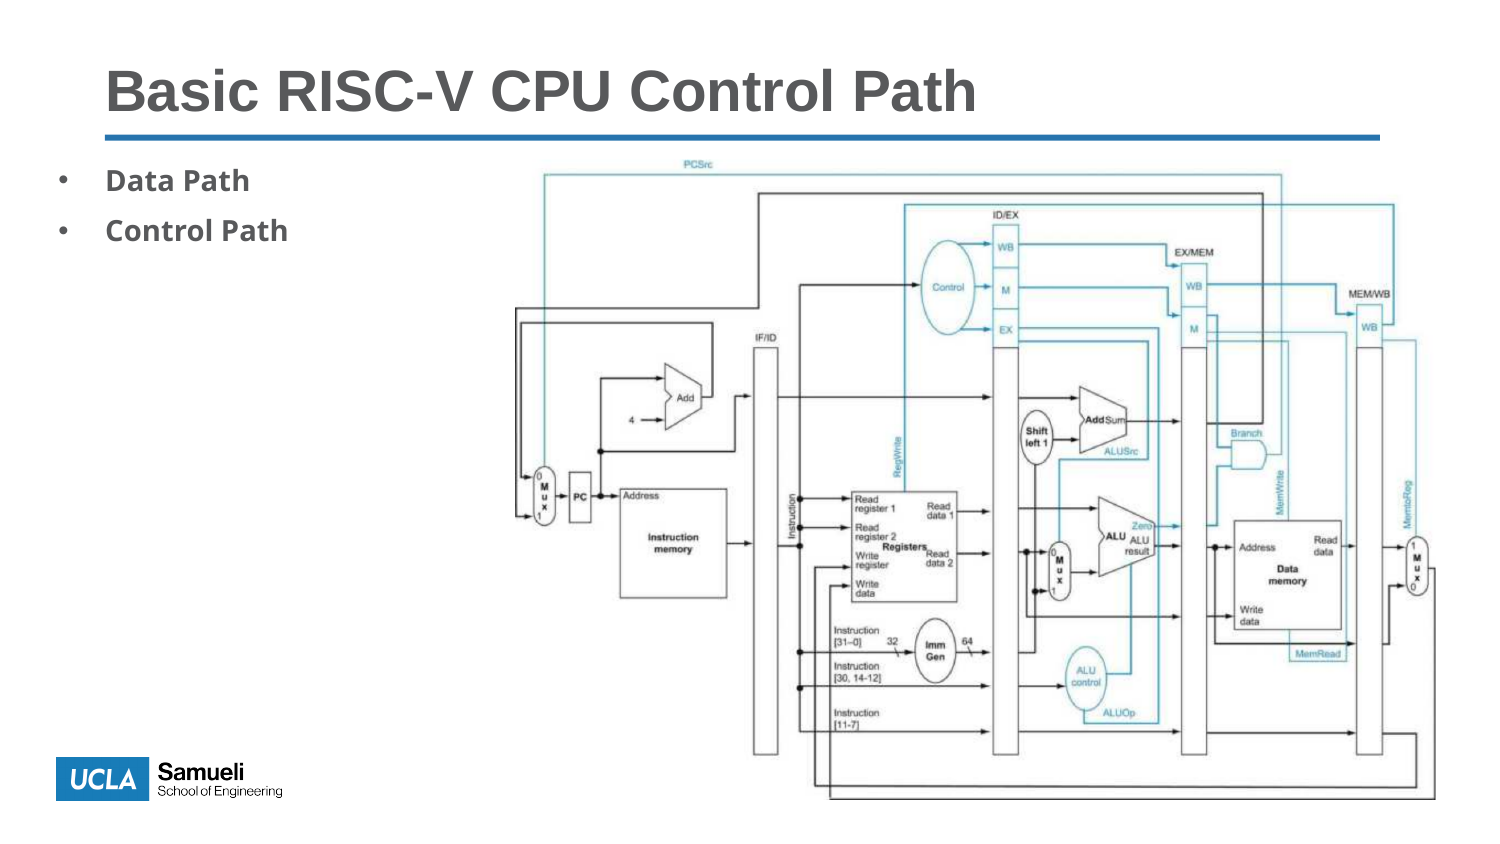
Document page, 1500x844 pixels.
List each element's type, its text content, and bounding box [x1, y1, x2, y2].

picture [508, 154, 1442, 807]
title Basic RISC-V CPU Control Path [105, 60, 1380, 125]
picture [56, 757, 282, 801]
list Data Path Control Path [58, 162, 508, 250]
slide_number 5 [1425, 780, 1500, 840]
